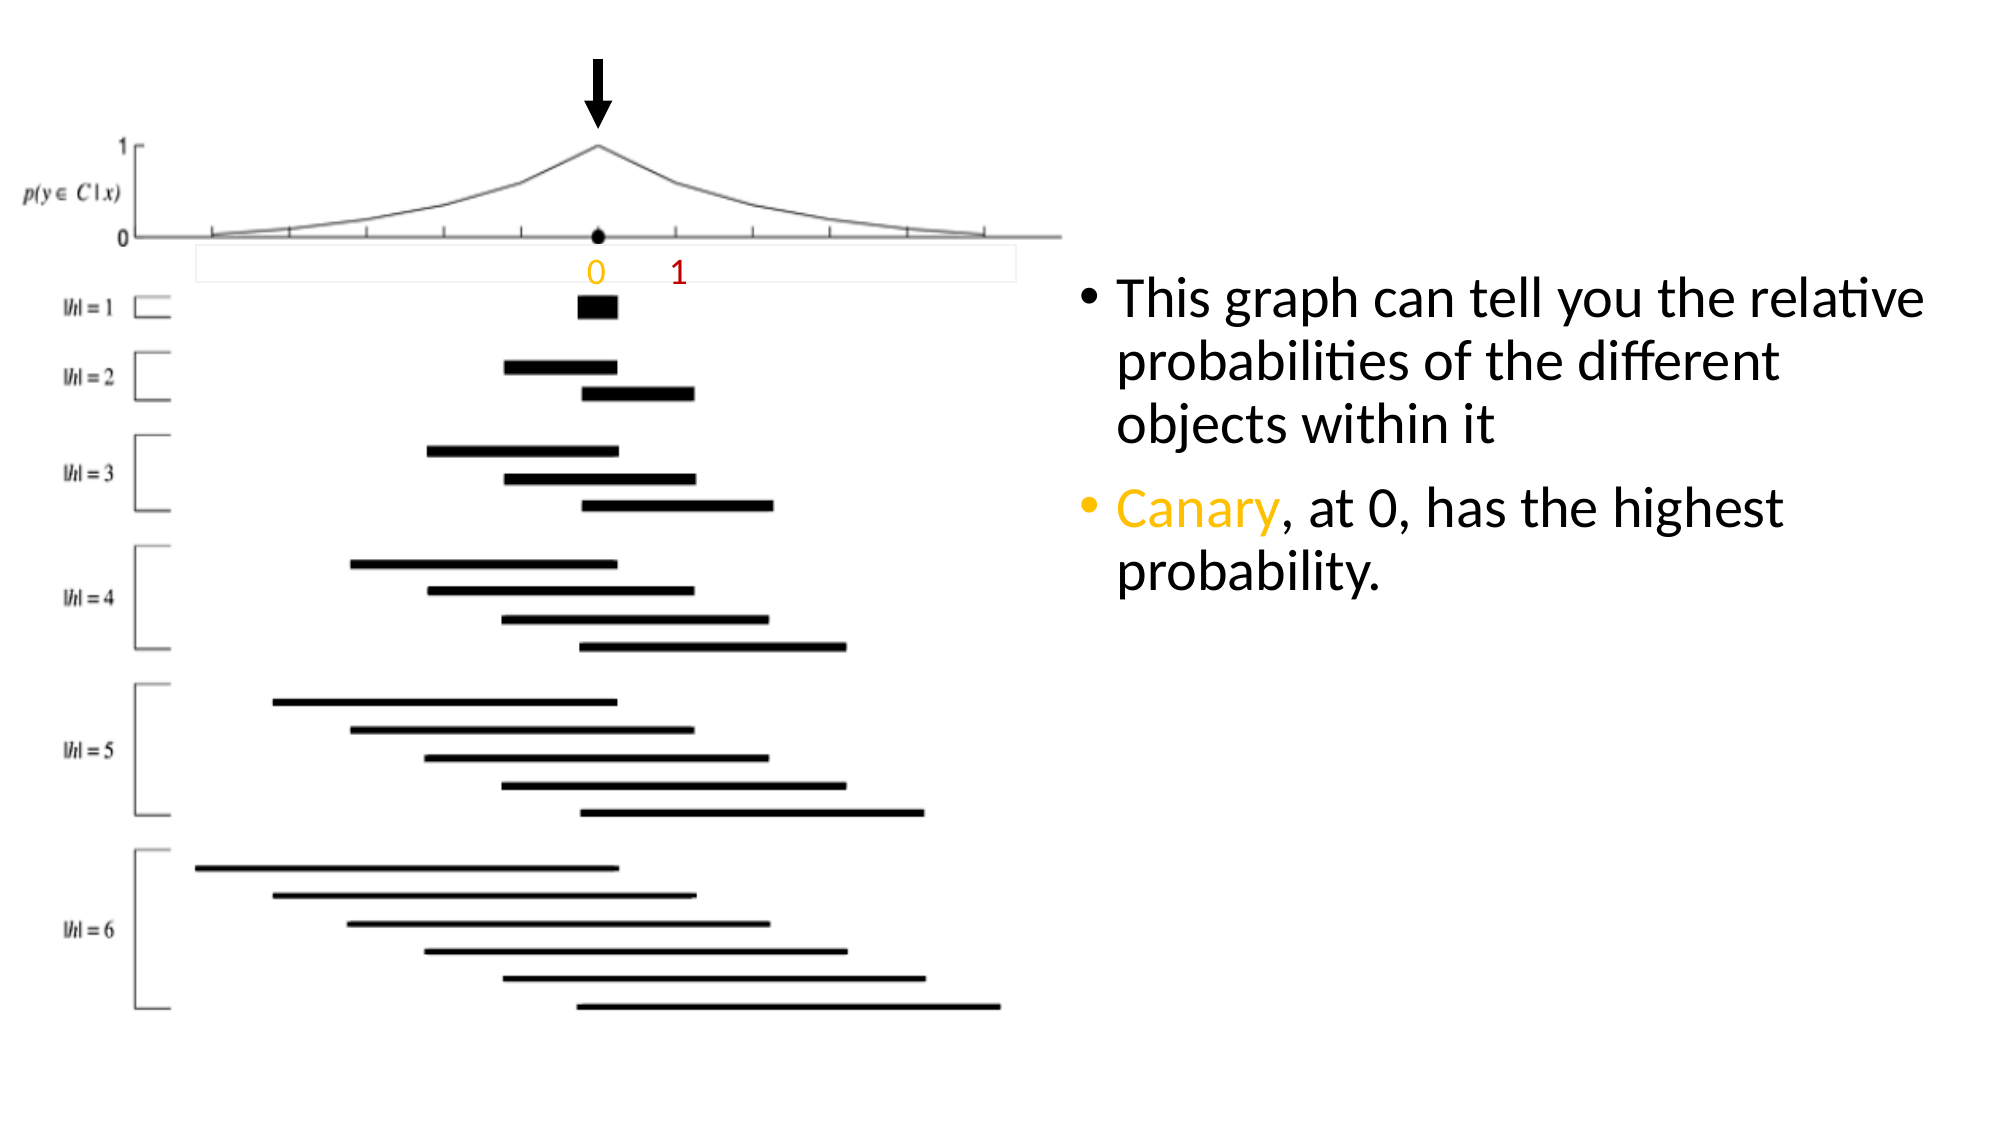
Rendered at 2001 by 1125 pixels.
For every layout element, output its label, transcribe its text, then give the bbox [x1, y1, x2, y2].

picture [0, 79, 1075, 1046]
list This graph can tell you the relative probabilities of the different objects within it Canary, at 0, has the highest probability. Robin, at 1, has a slightly lower probability, and so on. Precisely, the y axis of this graph represents the probability that you would sample concept x (if you considered all possible CRs). [1075, 259, 1963, 1023]
